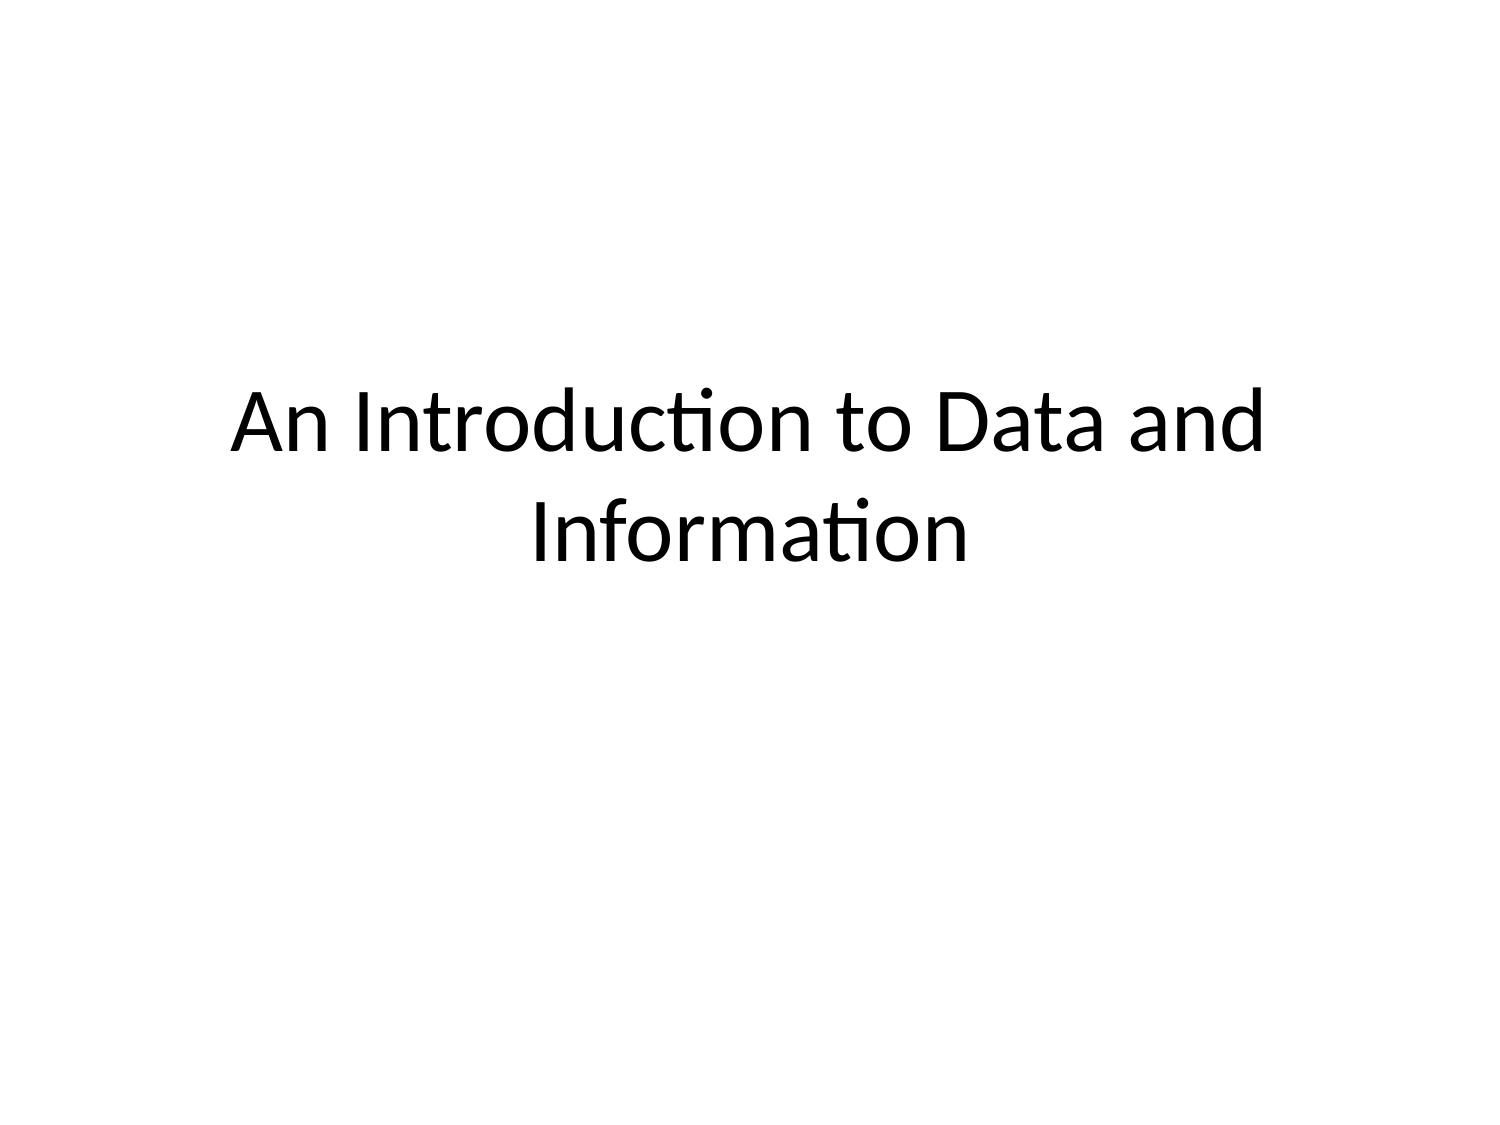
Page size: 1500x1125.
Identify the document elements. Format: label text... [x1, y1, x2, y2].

title An Introduction to Data and Information [112, 349, 1388, 591]
